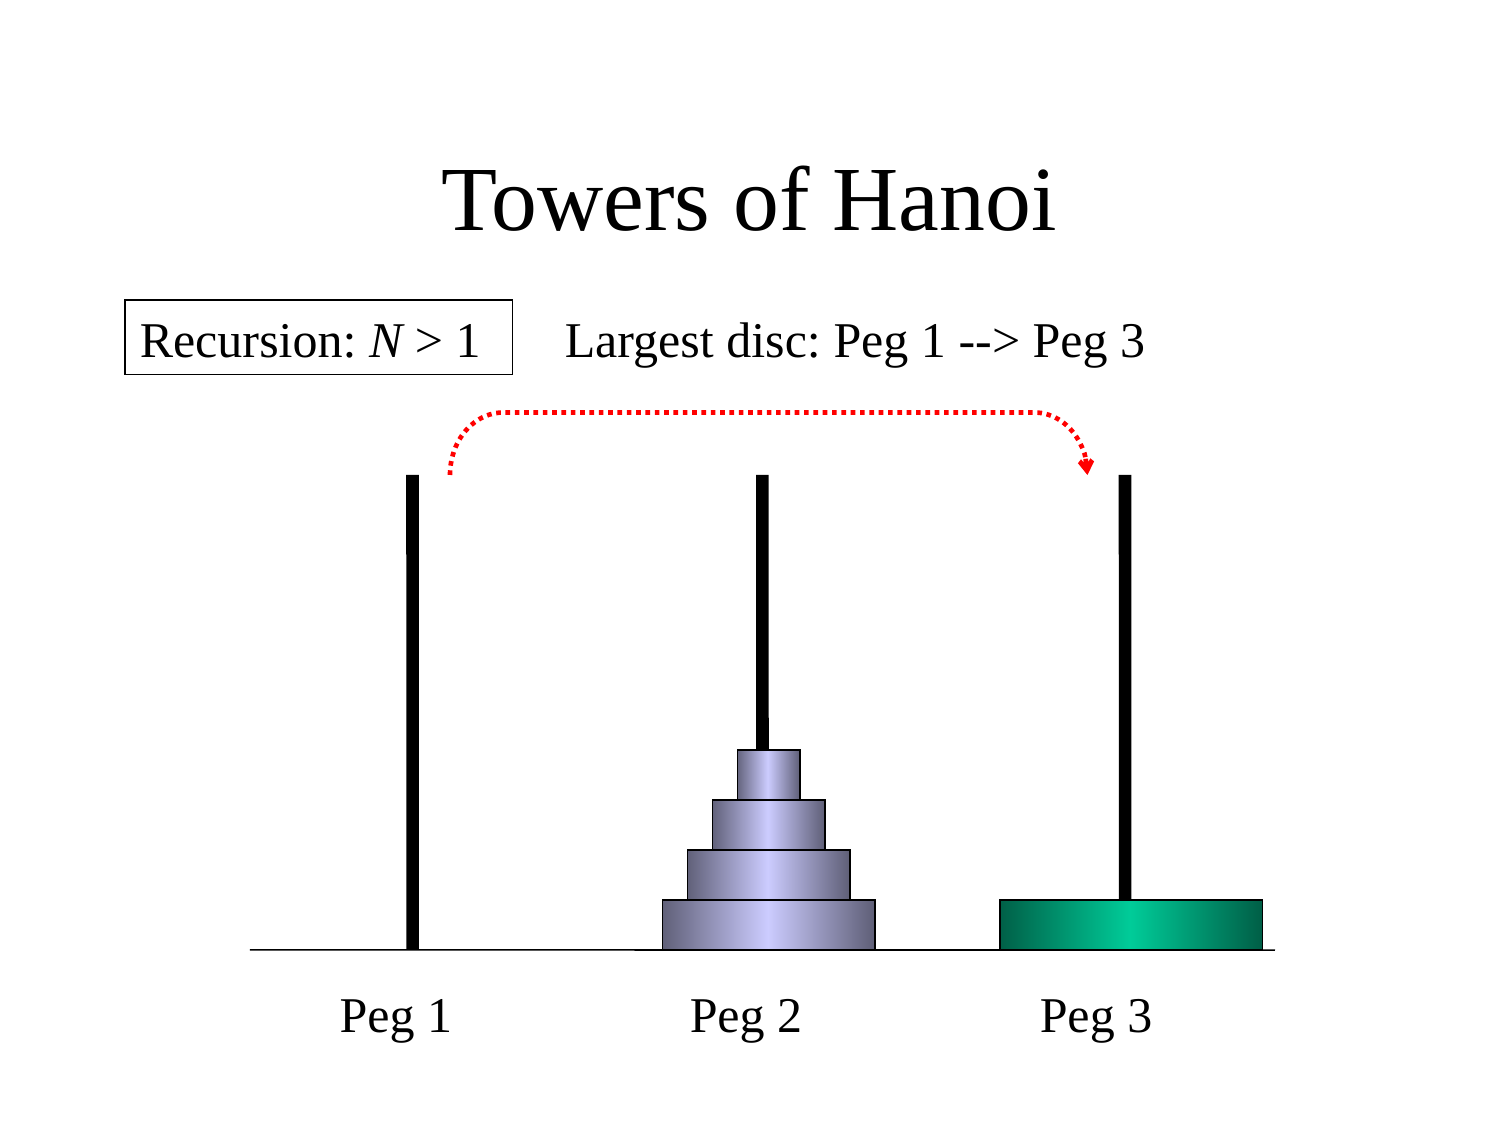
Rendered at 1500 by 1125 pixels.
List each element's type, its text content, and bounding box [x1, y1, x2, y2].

text_box [737, 750, 800, 800]
text_box [999, 900, 1263, 950]
text_box Largest disc: Peg 1 --> Peg 3 [549, 299, 1200, 375]
text_box [662, 900, 875, 950]
text_box [449, 412, 1094, 475]
text_box [687, 849, 850, 900]
text_box Recursion: N > 1 [124, 299, 513, 375]
text_box Peg 2 [674, 974, 838, 1050]
title Towers of Hanoi [112, 99, 1388, 288]
text_box Peg 3 [1024, 974, 1188, 1050]
text_box Peg 1 [324, 974, 488, 1050]
text_box [712, 800, 825, 850]
